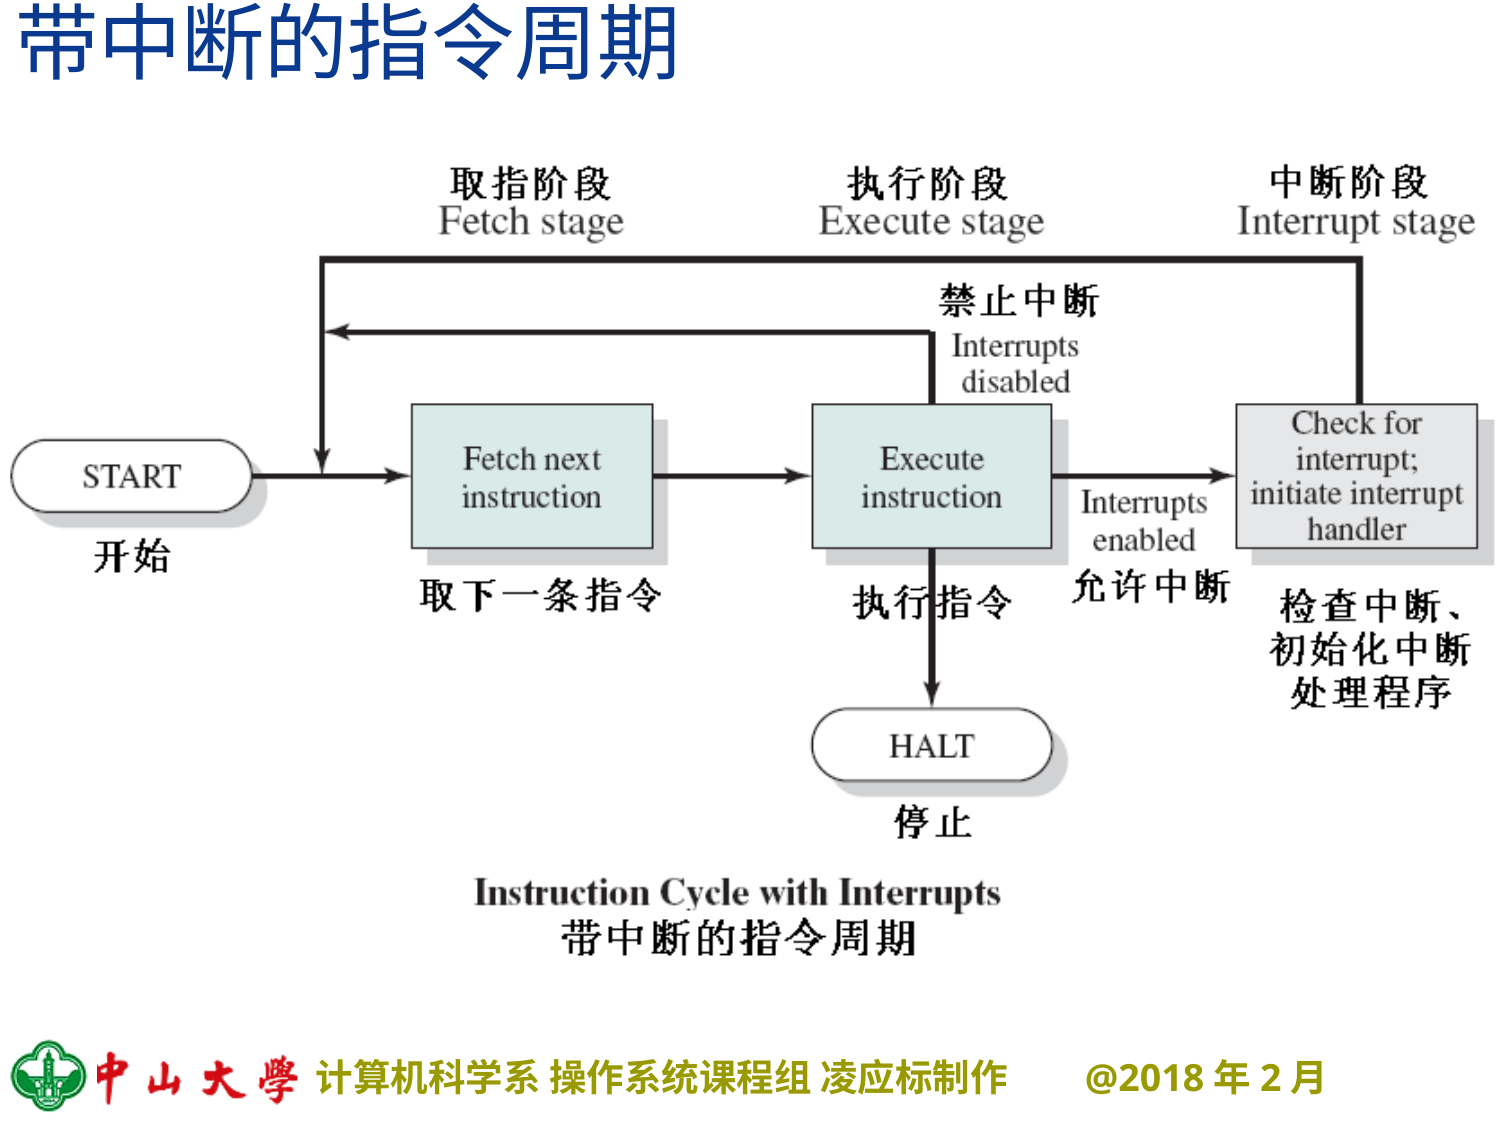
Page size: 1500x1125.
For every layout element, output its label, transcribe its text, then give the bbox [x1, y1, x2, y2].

picture [0, 161, 1500, 964]
picture [0, 1037, 307, 1121]
title 带中断的指令周期 [0, 0, 1500, 98]
